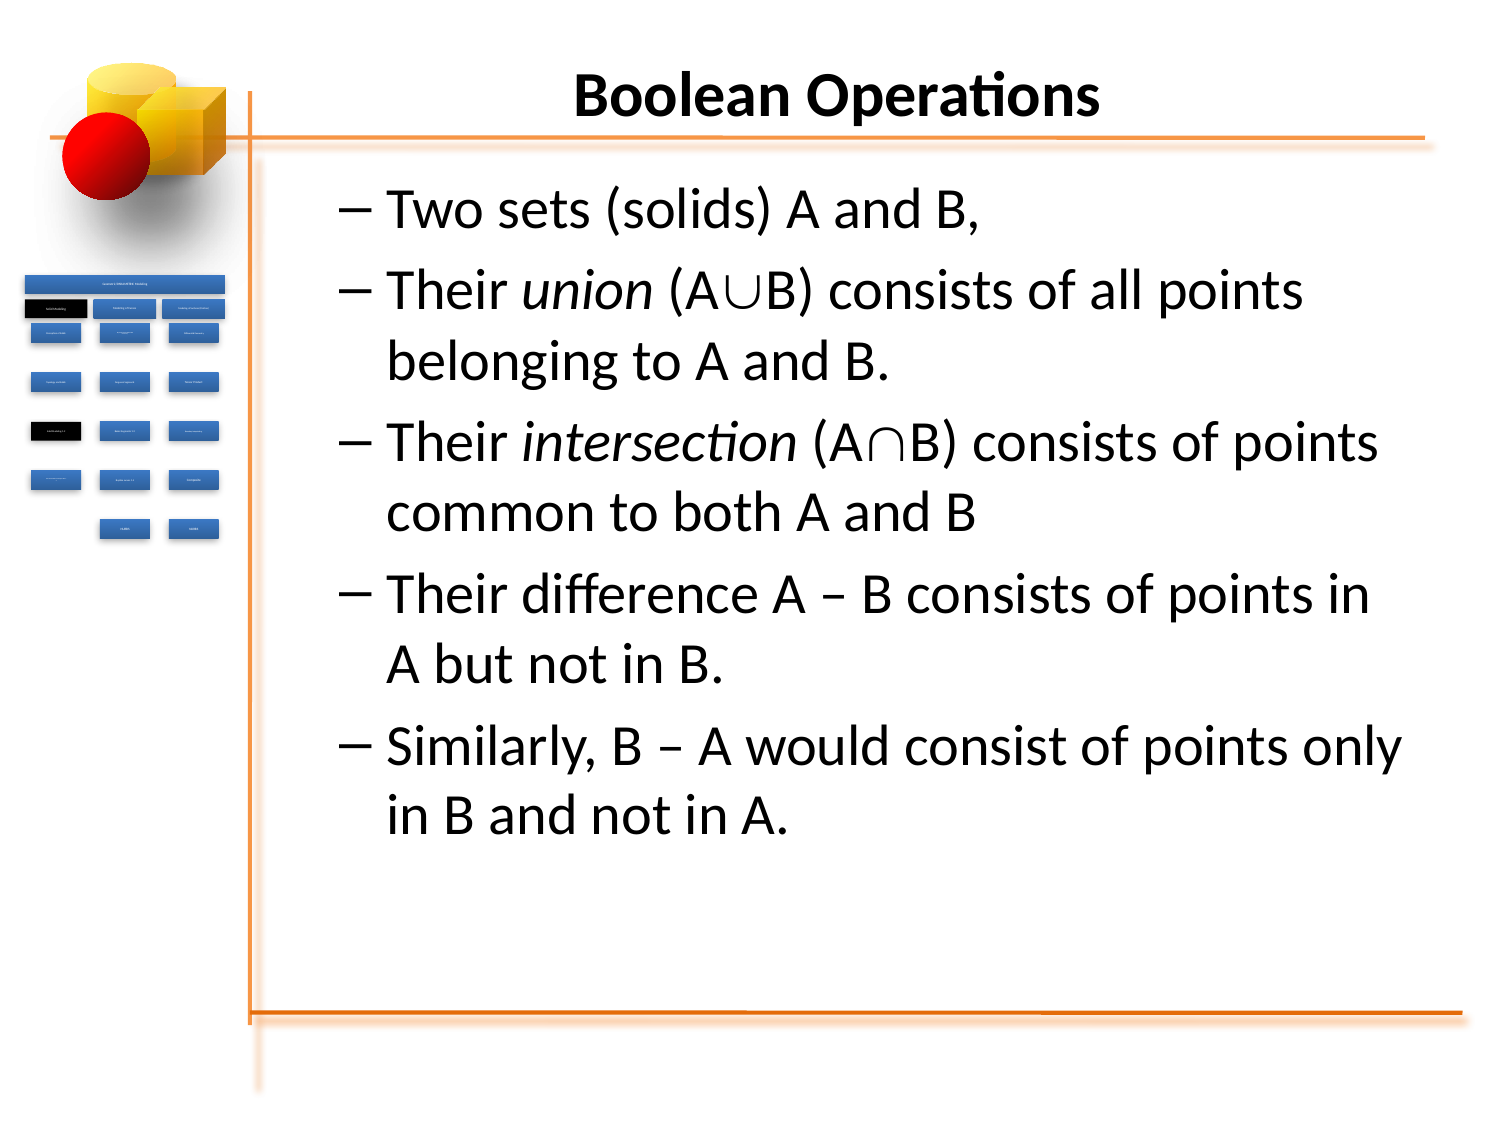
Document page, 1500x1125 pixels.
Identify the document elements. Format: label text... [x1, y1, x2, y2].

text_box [0, 274, 251, 588]
list Two sets (solids) A and B, Their union (AB) consists of all points belonging to A and B. Their intersection (AB) consists of points common to both A and B Their difference A – B consists of points in A but not in B. Similarly, B – A would consist of points only in B and not in A. [249, 162, 1425, 905]
title Boolean Operations [249, 45, 1425, 138]
